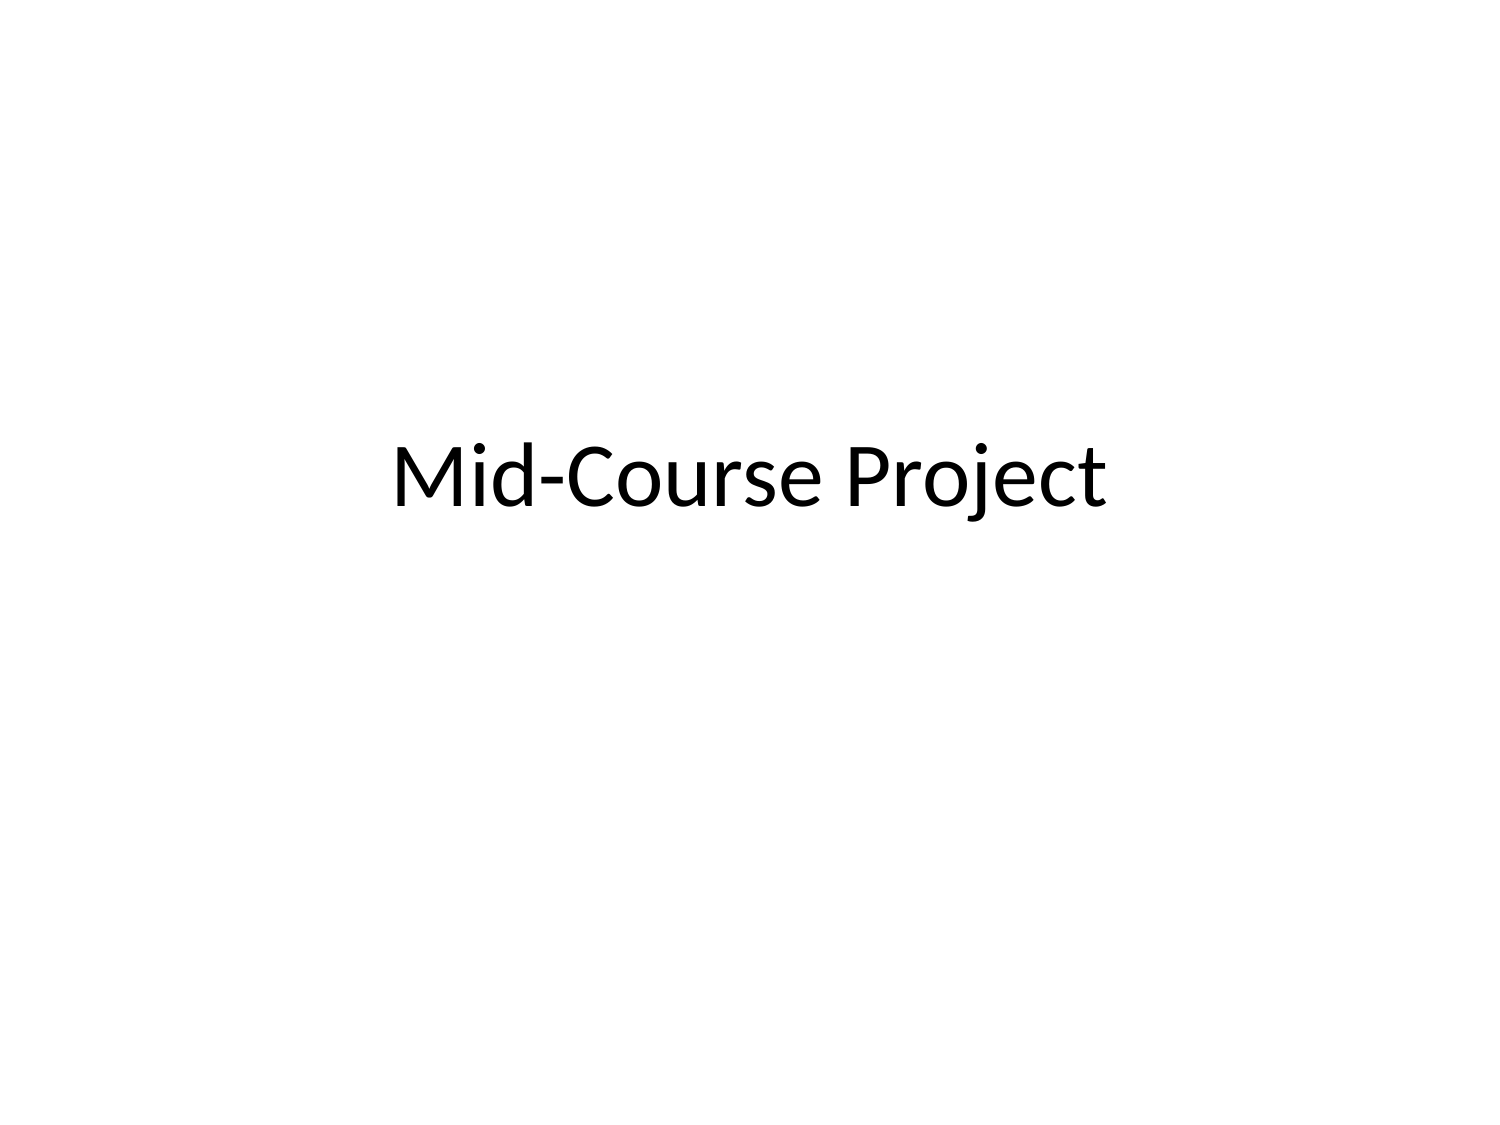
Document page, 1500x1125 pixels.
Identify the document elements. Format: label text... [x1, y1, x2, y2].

title Mid-Course Project [112, 349, 1388, 591]
